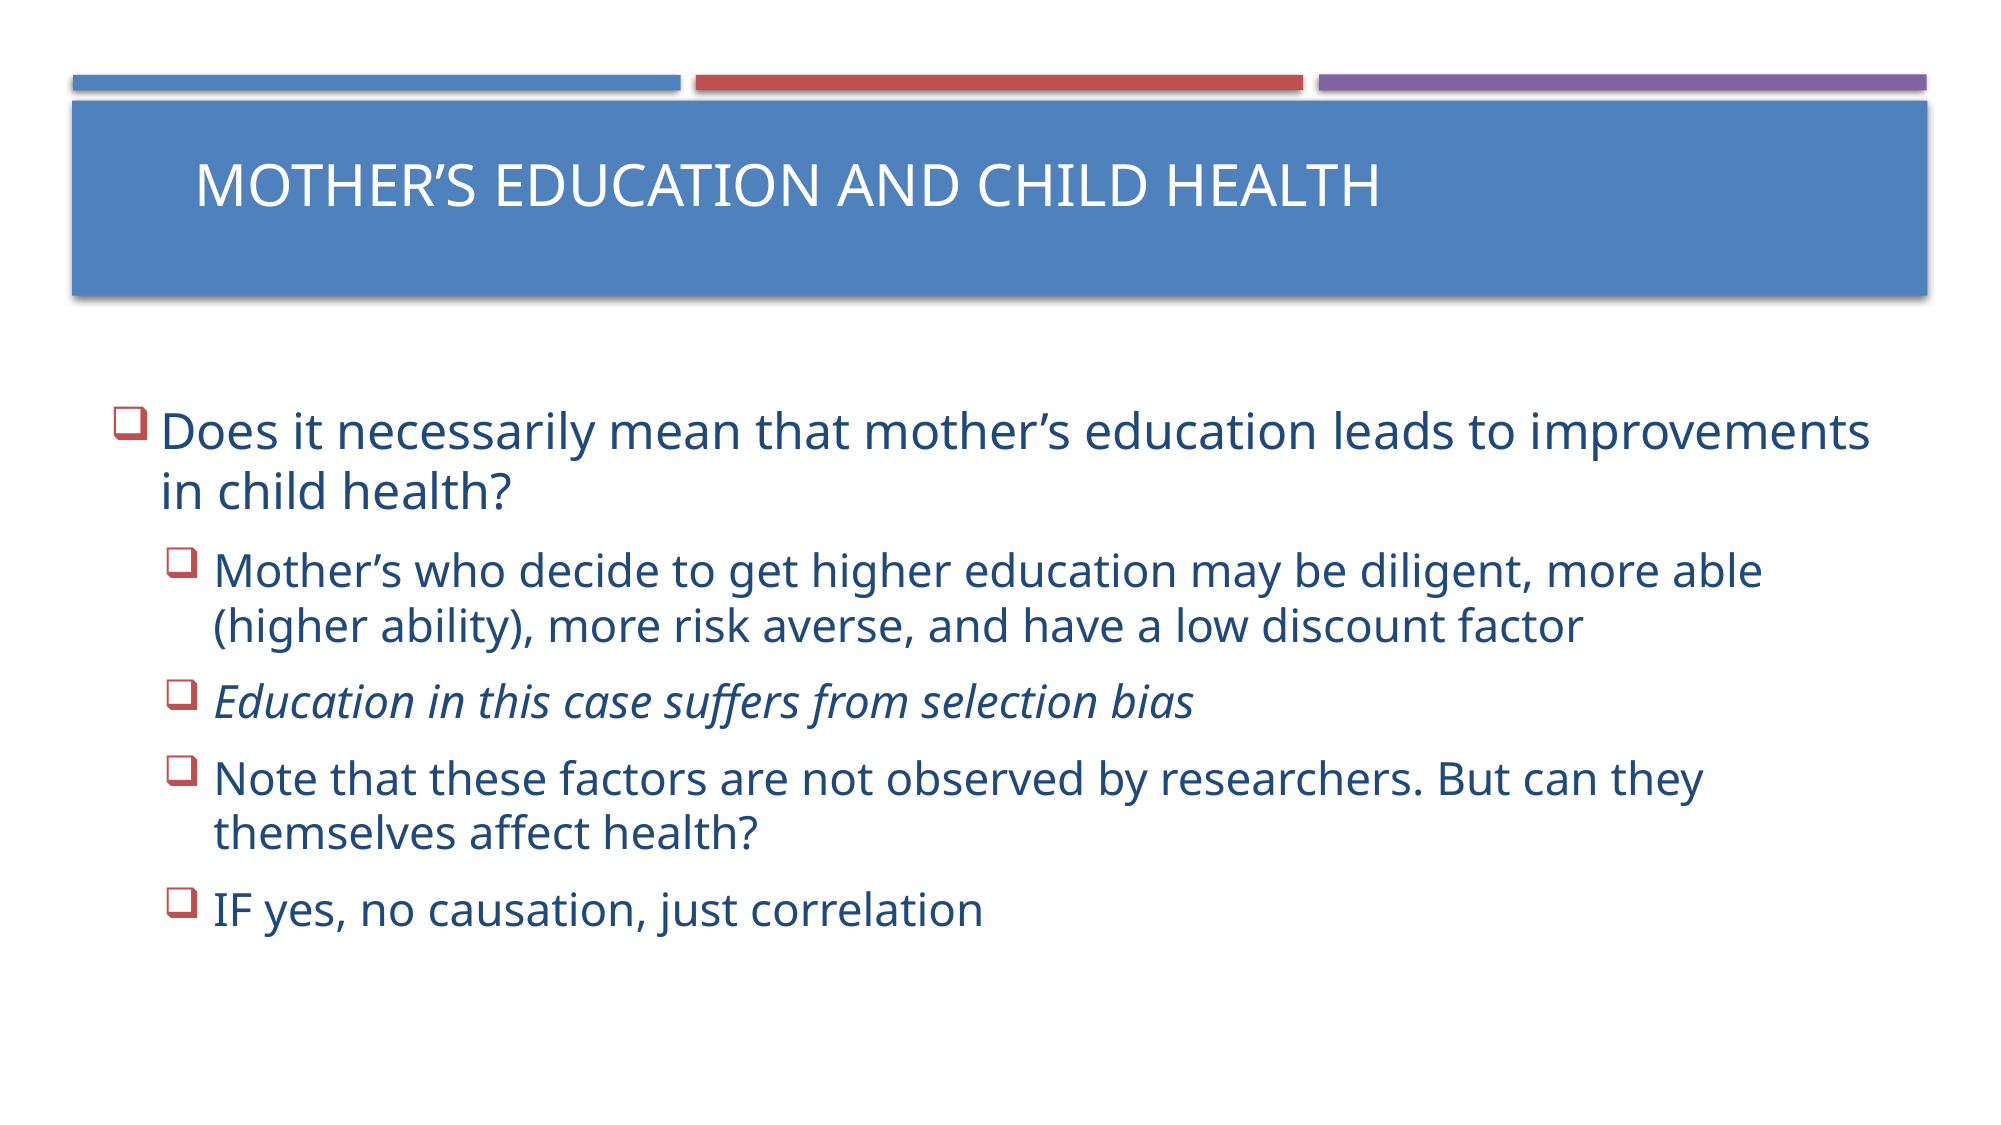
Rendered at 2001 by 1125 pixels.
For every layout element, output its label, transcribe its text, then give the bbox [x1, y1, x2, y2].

text_box Mother’s education and child health [179, 46, 1830, 226]
text_box Does it necessarily mean that mother’s education leads to improvements in child health? Mother’s who decide to get higher education may be diligent, more able (higher ability), more risk averse, and have a low discount factor Education in this case suffers from selection bias Note that these factors are not observed by researchers. But can they themselves affect health? IF yes, no causation, just correlation [95, 324, 1905, 961]
